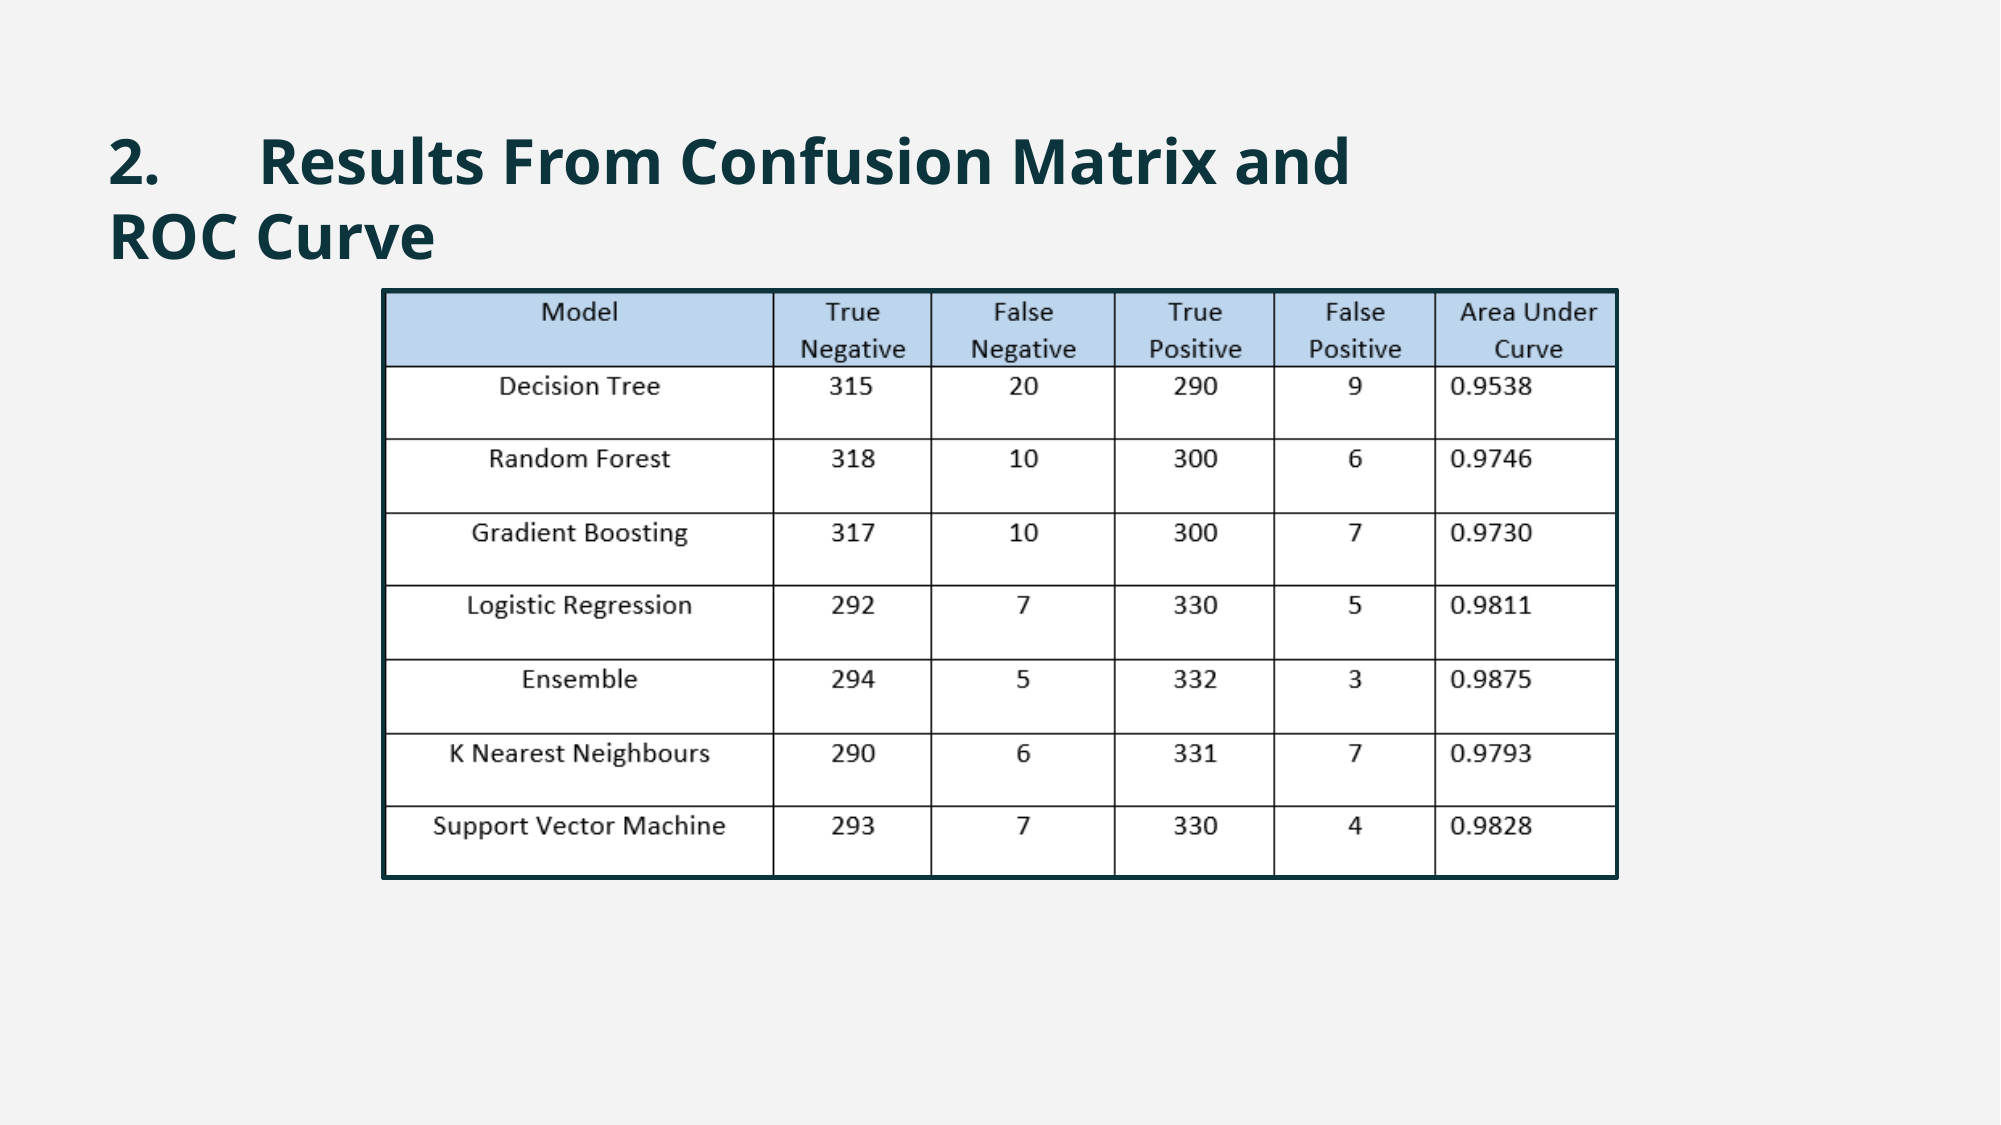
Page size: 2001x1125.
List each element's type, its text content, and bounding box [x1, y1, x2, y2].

picture [384, 292, 1615, 876]
title 2. Results From Confusion Matrix and ROC Curve [91, 105, 1448, 198]
